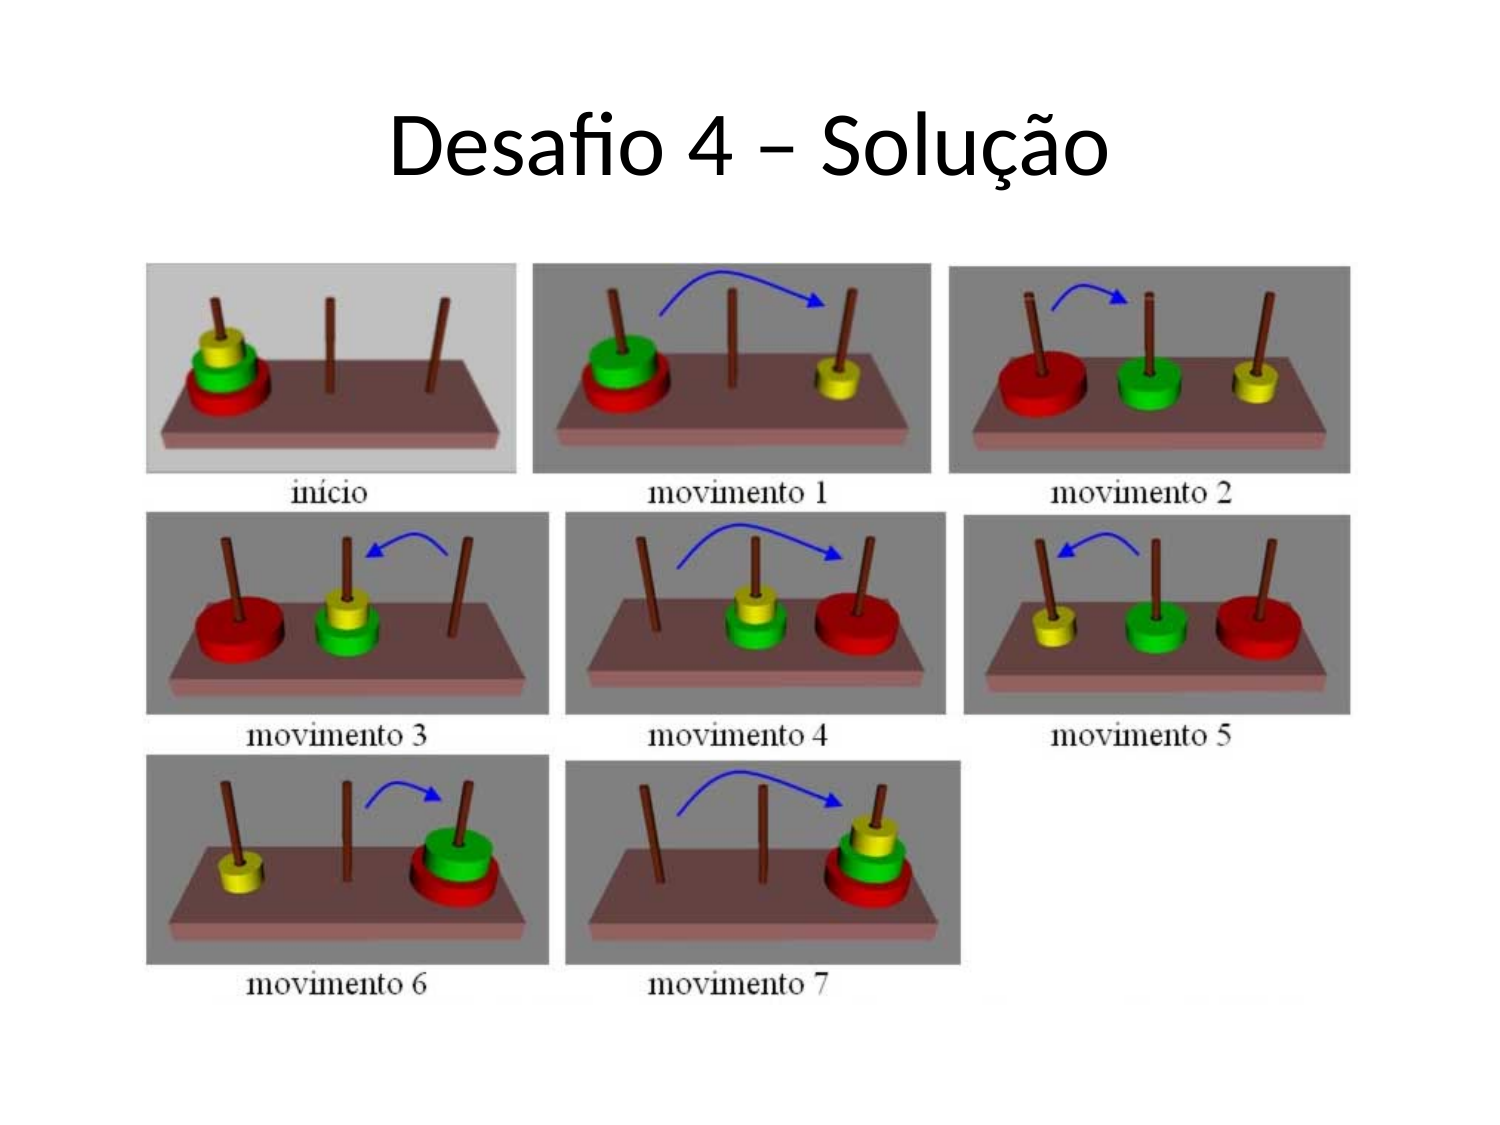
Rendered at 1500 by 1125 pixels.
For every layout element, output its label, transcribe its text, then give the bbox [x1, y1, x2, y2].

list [142, 262, 1358, 1006]
title Desafio 4 – Solução [75, 45, 1425, 233]
